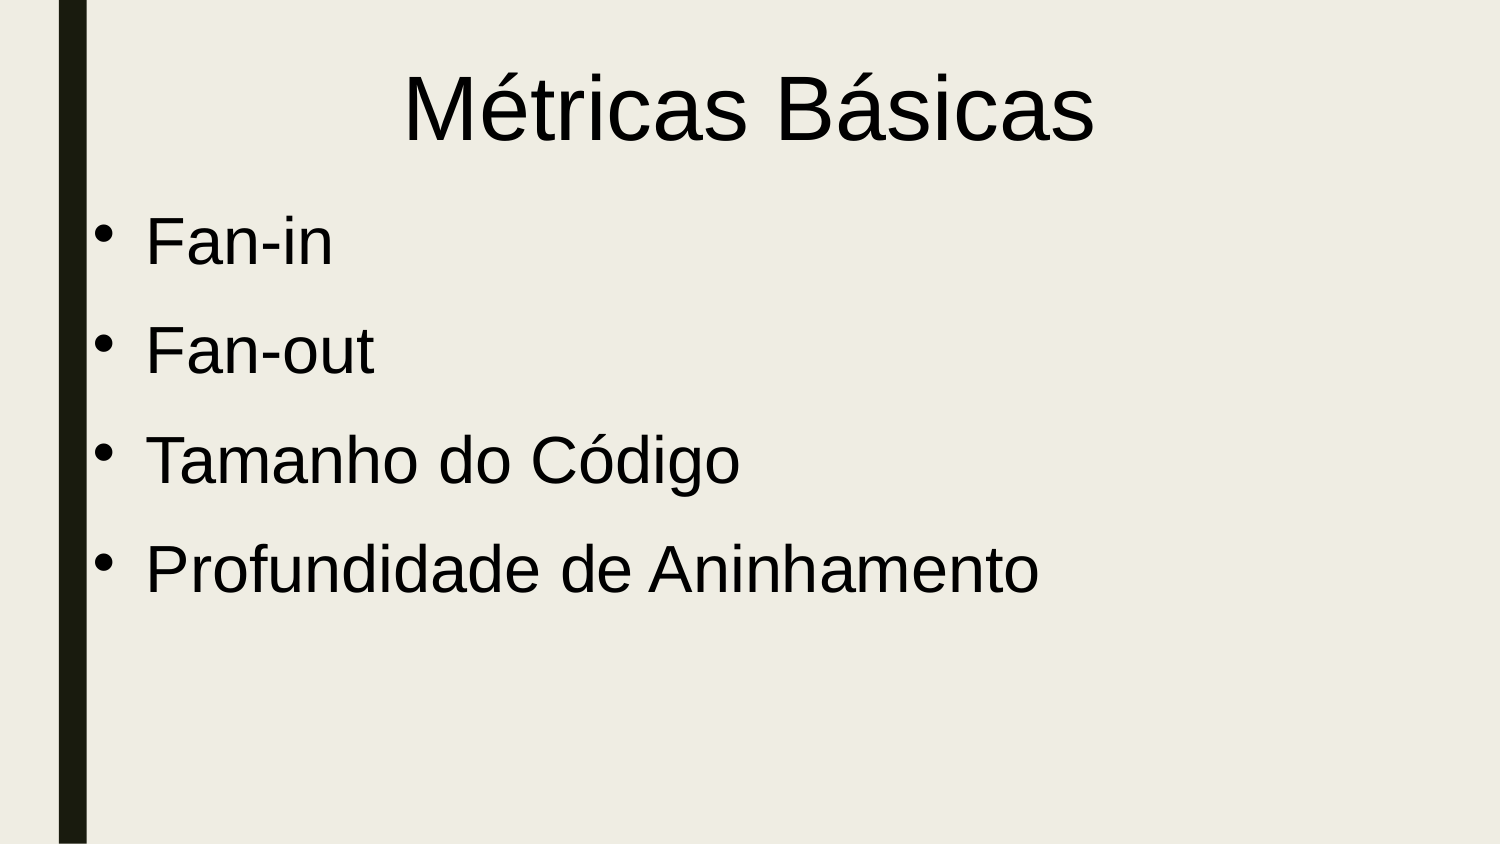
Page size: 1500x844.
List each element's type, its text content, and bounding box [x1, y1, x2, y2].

title Métricas Básicas [75, 33, 1425, 175]
list Fan-in Fan-out Tamanho do Código Profundidade de Aninhamento [75, 197, 1425, 687]
